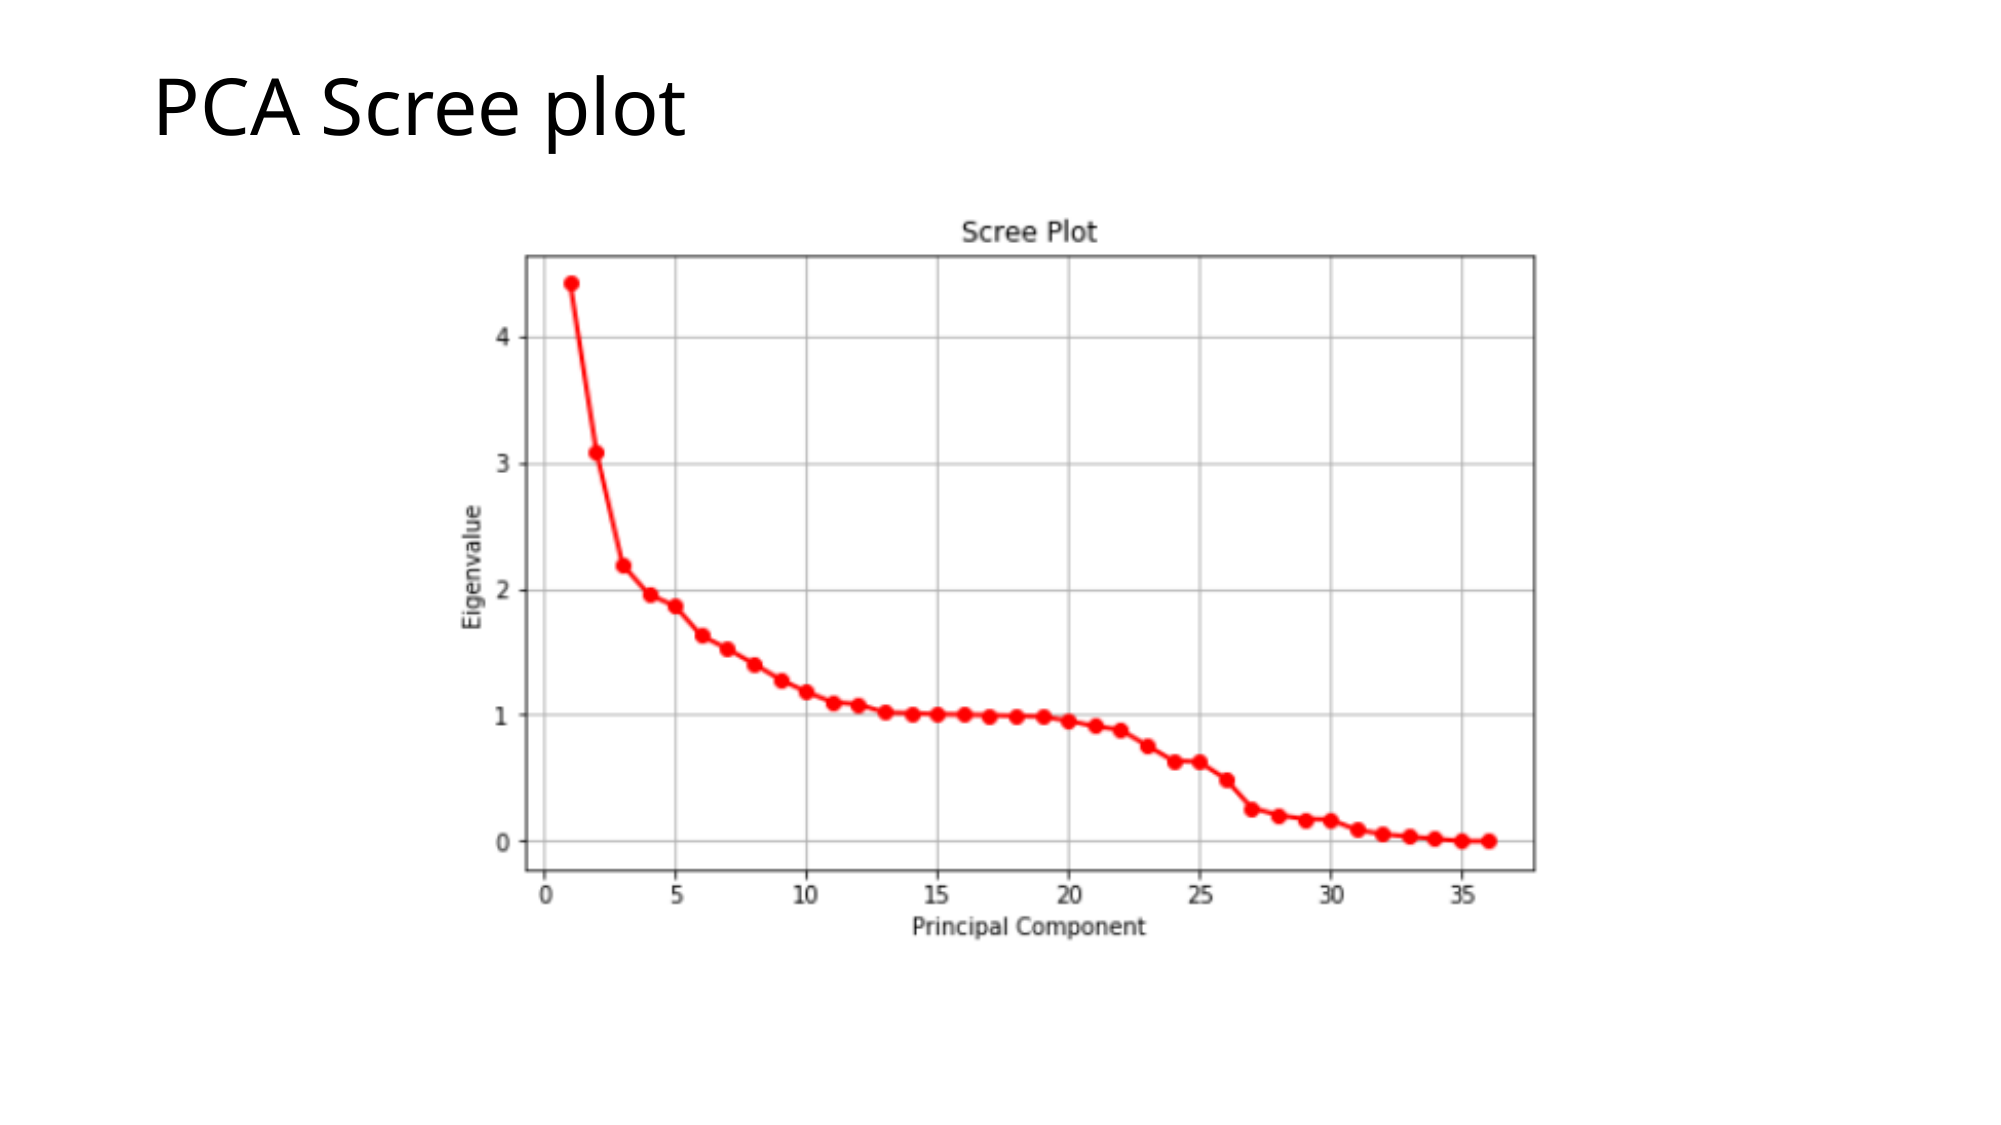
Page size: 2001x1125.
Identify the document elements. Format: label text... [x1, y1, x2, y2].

title PCA Scree plot [137, 59, 1863, 161]
picture [457, 210, 1564, 962]
